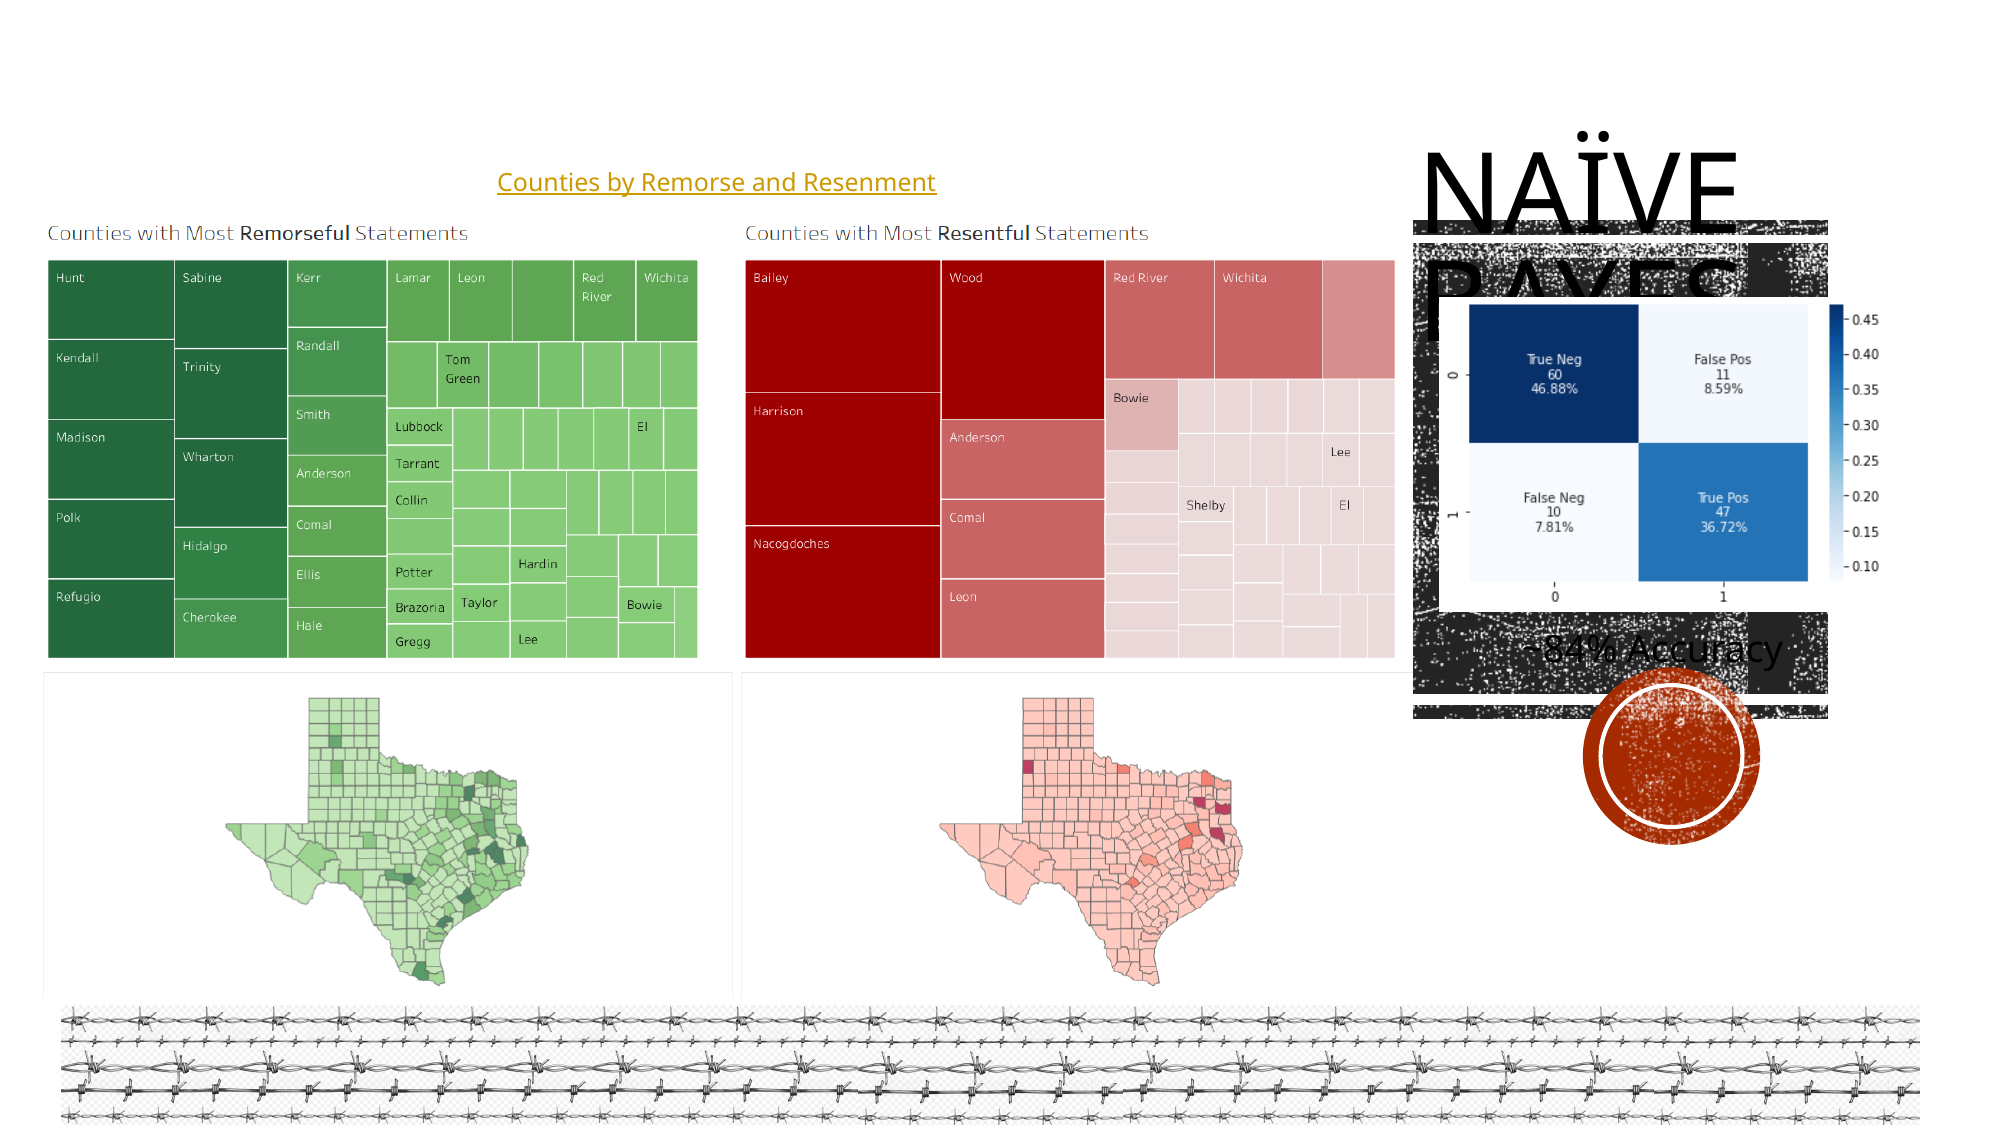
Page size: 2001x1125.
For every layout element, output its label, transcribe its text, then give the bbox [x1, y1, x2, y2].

text_box NAÏVE BAYES [1402, 112, 1928, 611]
picture [1439, 297, 1889, 612]
text_box Counties by Remorse and Resenment [482, 159, 1220, 208]
picture [61, 1005, 1920, 1125]
picture [30, 213, 1414, 998]
text_box ~84% Accuracy [1506, 617, 1957, 678]
